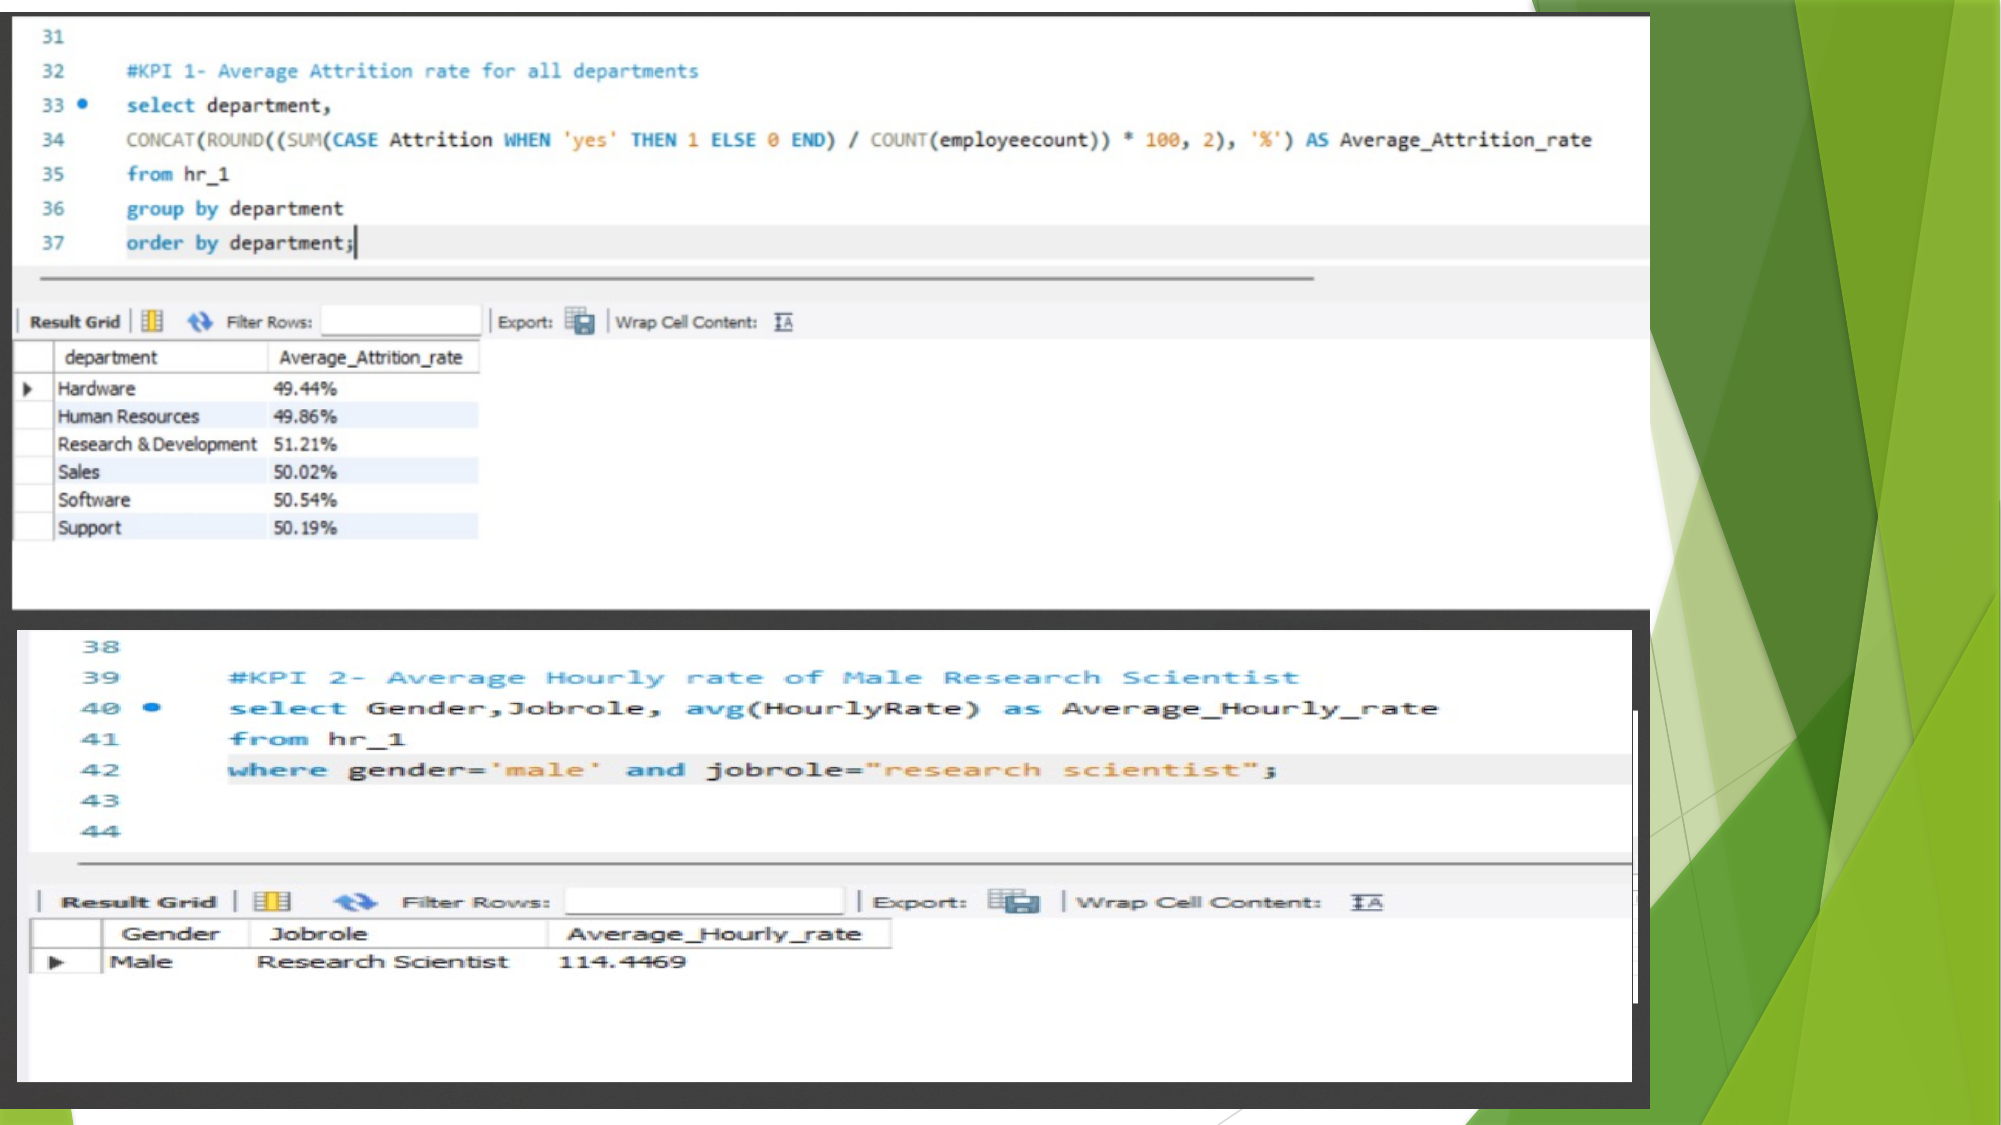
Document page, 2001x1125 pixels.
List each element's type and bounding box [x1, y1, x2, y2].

picture [0, 12, 1651, 1109]
